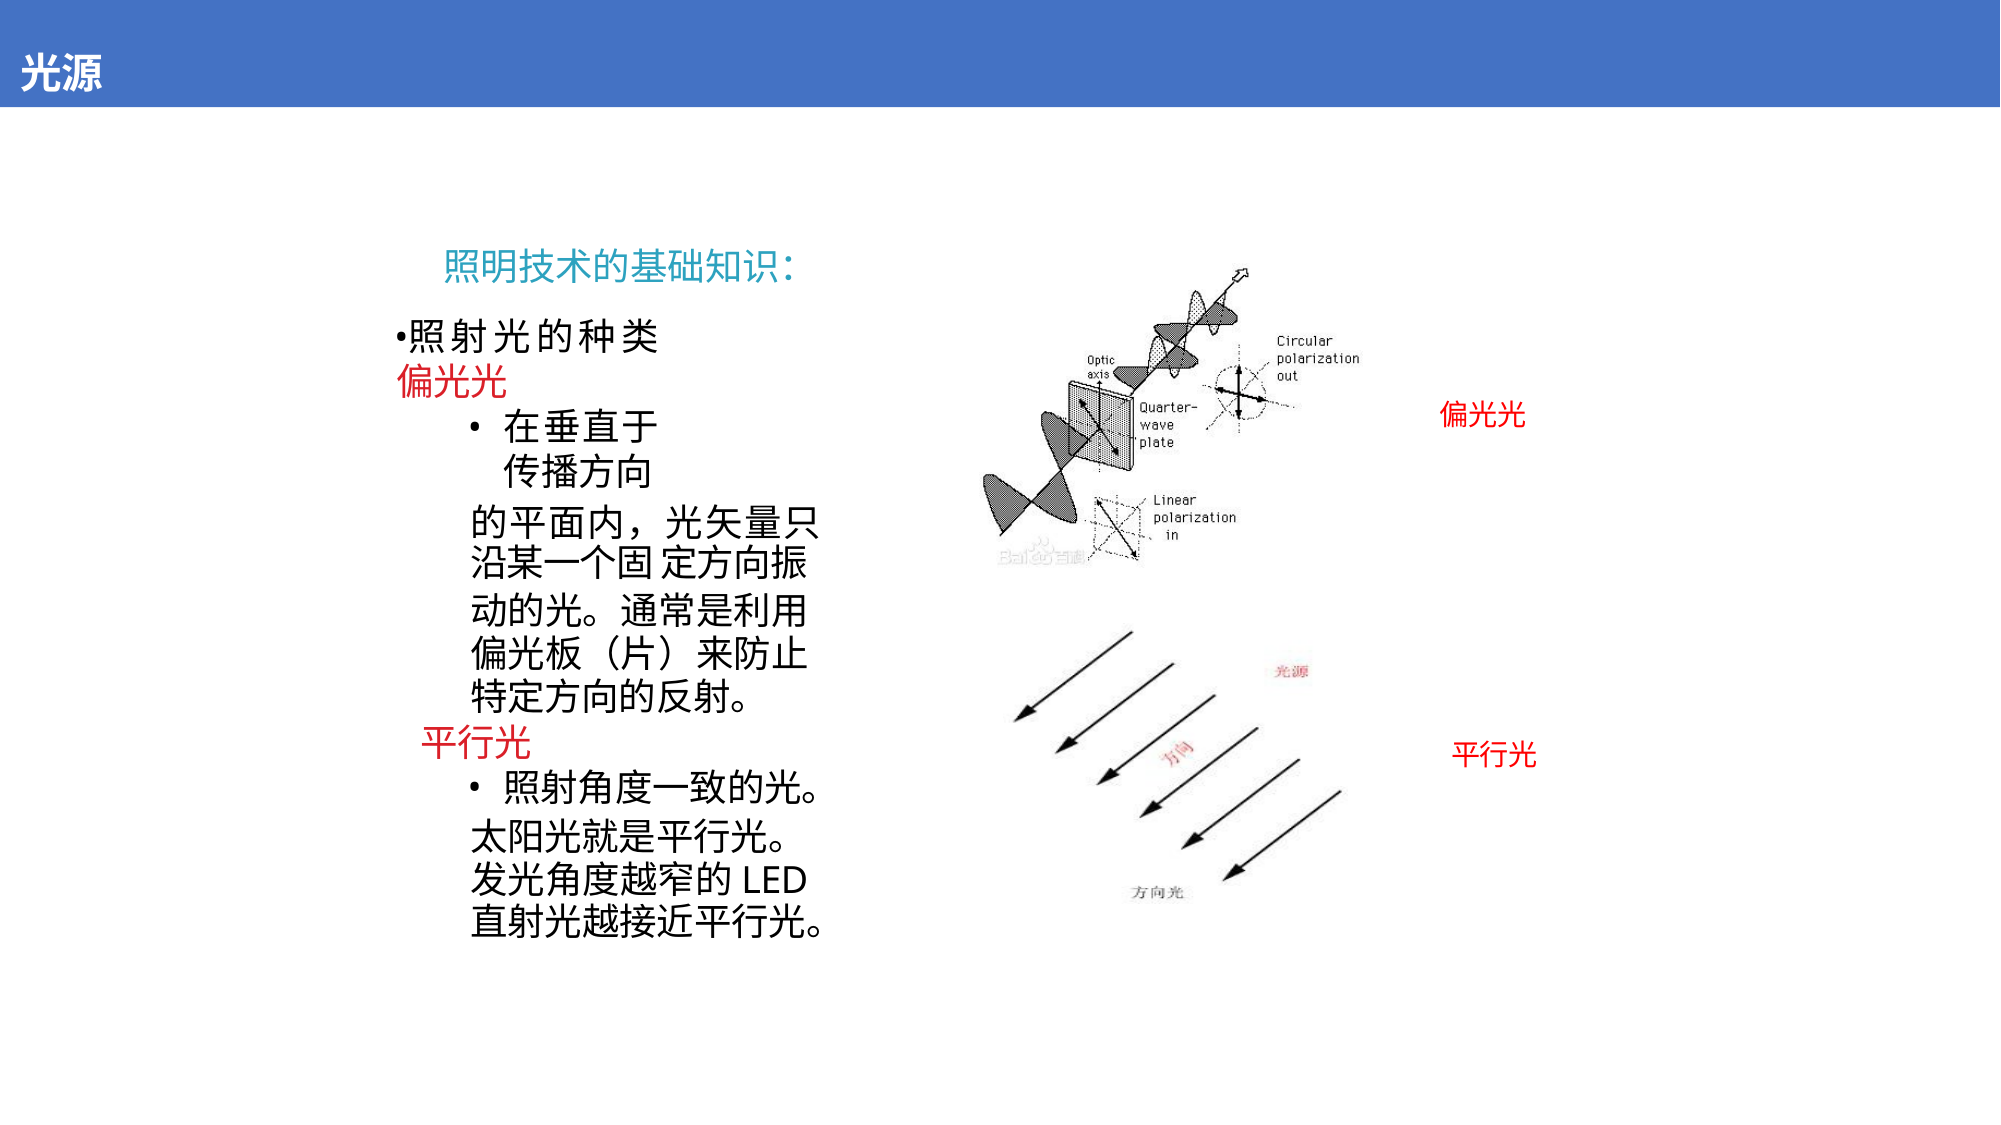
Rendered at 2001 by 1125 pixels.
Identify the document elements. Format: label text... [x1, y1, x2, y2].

text_box 平行光 [1449, 733, 1542, 771]
title 光源 [0, 0, 2000, 108]
text_box 照射光的种类偏光光 在垂直于传播方向 的平面内，光矢量只沿某一个固 定方向振 动的光。通常是利用偏光板（片）来防止特定方向的反射。 平行光 照射角度一致的光。 太阳光就是平行光。 发光角度越窄的LED 直射光越接近平行光。 [394, 311, 848, 945]
picture [979, 263, 1363, 568]
text_box 照明技术的基础知识： [335, 199, 1503, 288]
picture [1003, 623, 1348, 904]
text_box 偏光光 [1437, 394, 1530, 432]
